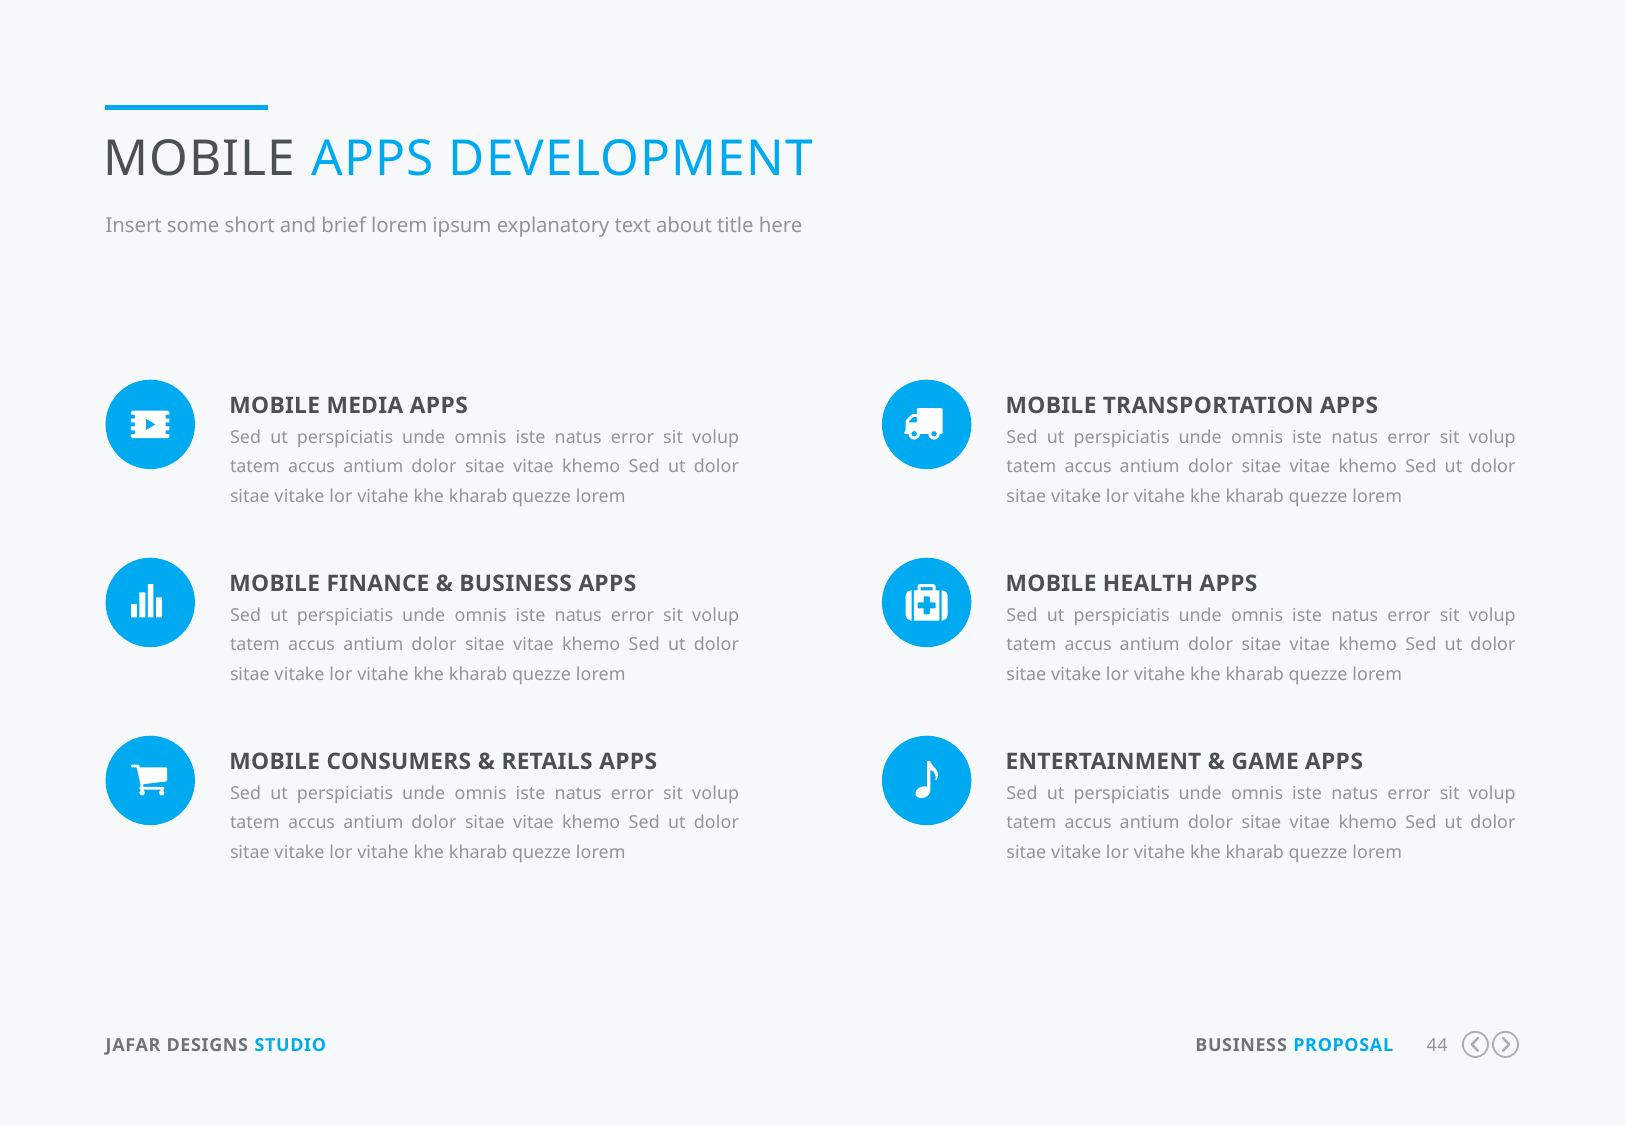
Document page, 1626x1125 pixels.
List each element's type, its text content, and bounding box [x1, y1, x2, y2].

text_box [229, 557, 741, 685]
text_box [1005, 379, 1518, 507]
list Insert some short and brief lorem ipsum explanatory text about title here [105, 209, 1519, 241]
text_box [881, 735, 972, 826]
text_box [105, 557, 195, 648]
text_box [1005, 557, 1518, 685]
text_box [881, 557, 972, 648]
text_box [229, 379, 741, 507]
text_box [1005, 735, 1518, 863]
list Mobile Apps Development [103, 125, 1518, 187]
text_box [881, 379, 972, 470]
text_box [229, 735, 741, 863]
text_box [105, 379, 195, 470]
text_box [105, 735, 195, 826]
